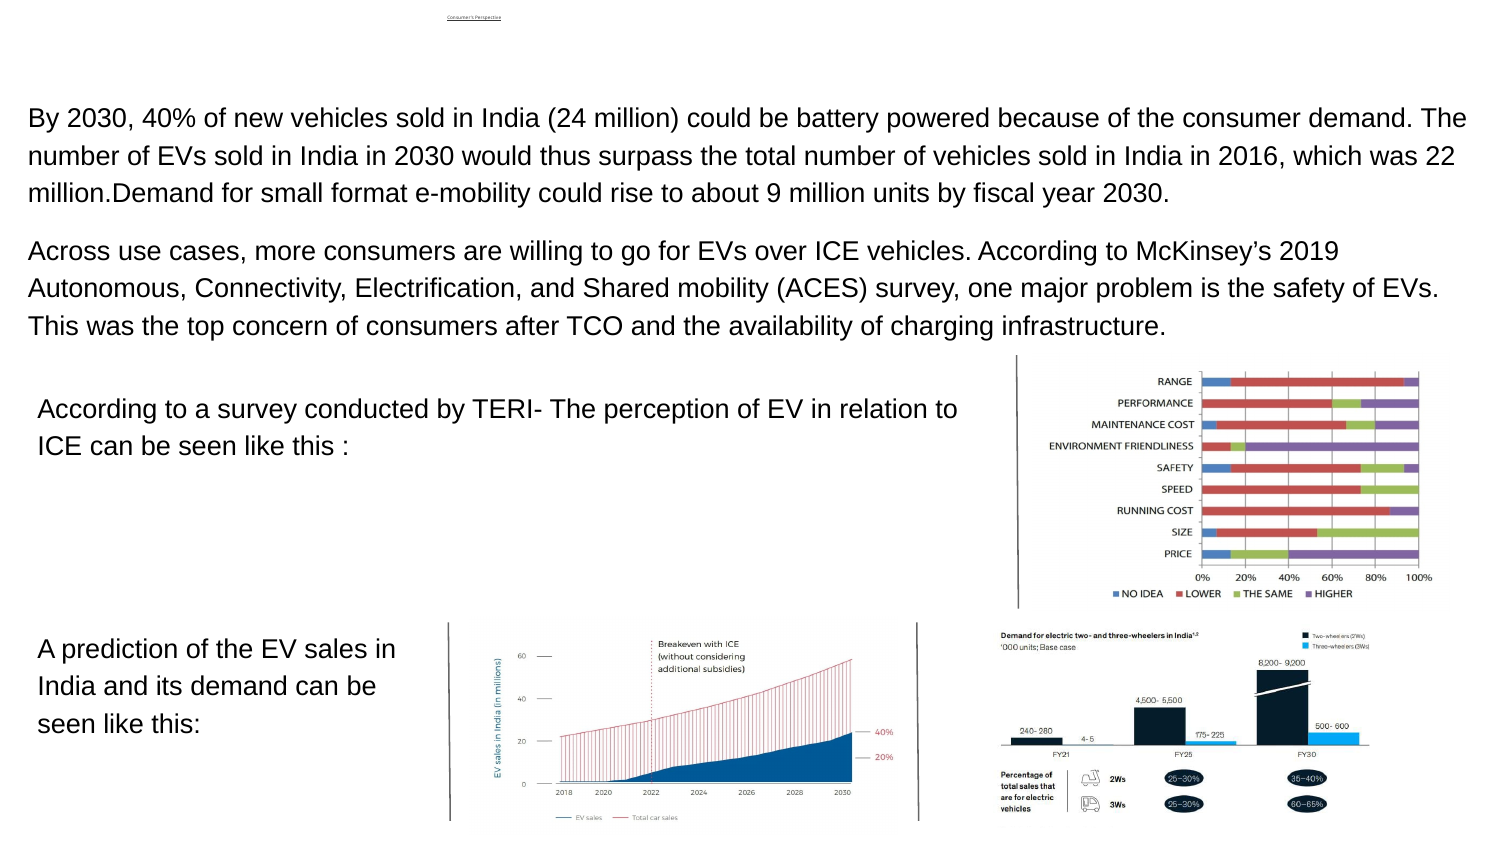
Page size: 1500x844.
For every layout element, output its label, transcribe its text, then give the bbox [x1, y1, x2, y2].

text_box A prediction of the EV sales in India and its demand can be seen like this: [22, 611, 451, 754]
picture [983, 624, 1378, 828]
text_box By 2030, 40% of new vehicles sold in India (24 million) could be battery powered because of the consumer demand. The number of EVs sold in India in 2030 would thus surpass the total number of vehicles sold in India in 2016, which was 22 million.Demand for small format e-mobility could rise to about 9 million units by fiscal year 2030. [12, 80, 1487, 213]
picture [469, 616, 898, 836]
picture [1032, 351, 1450, 612]
text_box According to a survey conducted by TERI- The perception of EV in relation to ICE can be seen like this : [22, 371, 1003, 476]
text_box Across use cases, more consumers are willing to go for EVs over ICE vehicles. According to McKinsey’s 2019 Autonomous, Connectivity, Electrification, and Shared mobility (ACES) survey, one major problem is the safety of EVs. This was the top concern of consumers after TCO and the availability of charging infrastructure. [12, 213, 1487, 356]
title Consumer’s Perspective [432, 0, 1068, 66]
